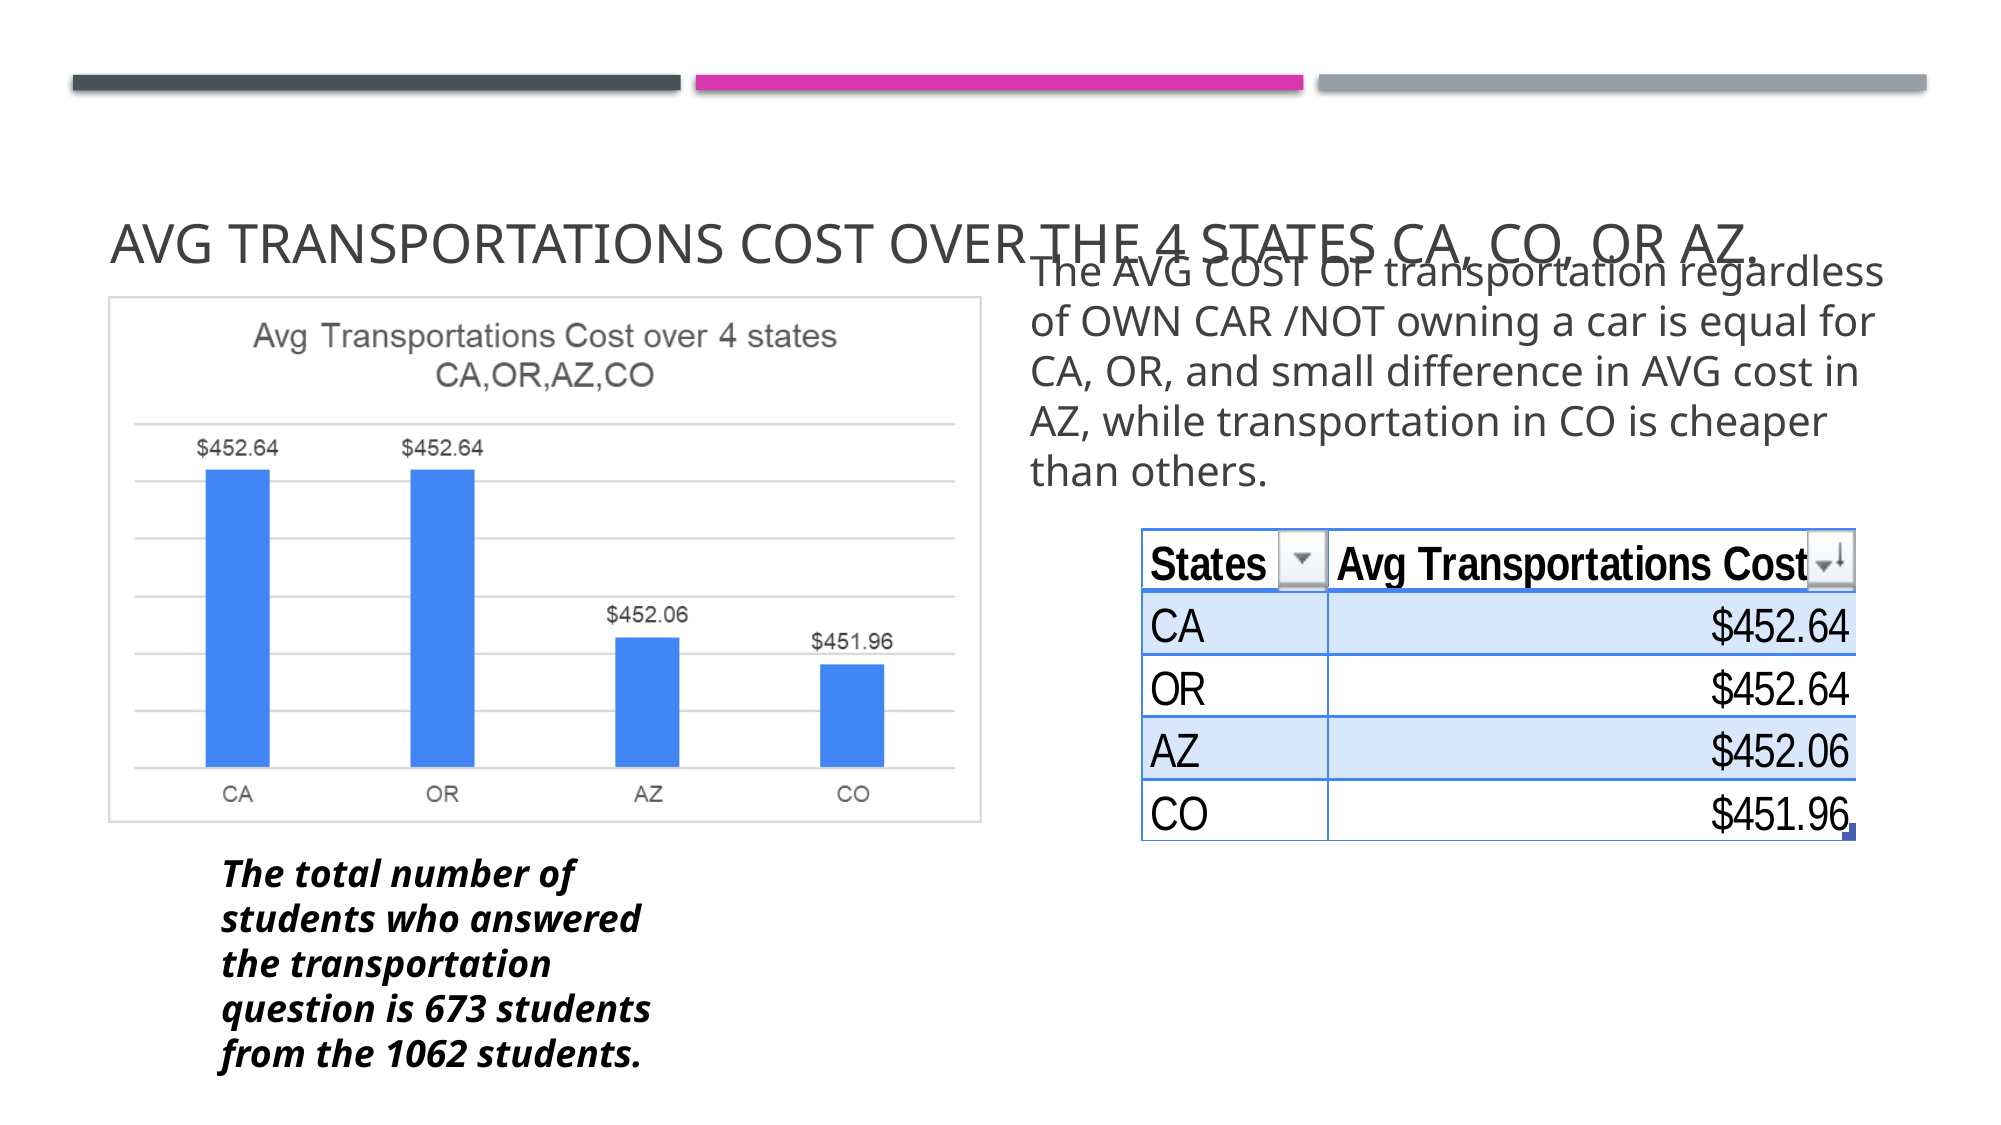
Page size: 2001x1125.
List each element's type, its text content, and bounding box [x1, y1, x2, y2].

text_box The total number of students who answered the transportation question is 673 students from the 1062 students. [206, 843, 693, 1083]
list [107, 295, 983, 823]
title AVG Transportations cost over the 4 states ca, co, or az. [95, 119, 1905, 282]
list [1140, 527, 1859, 844]
list The AVG COST OF transportation regardless of OWN CAR /NOT owning a car is equal for CA, OR, and small difference in AVG cost in AZ, while transportation in CO is cheaper than others. [1014, 269, 1905, 472]
